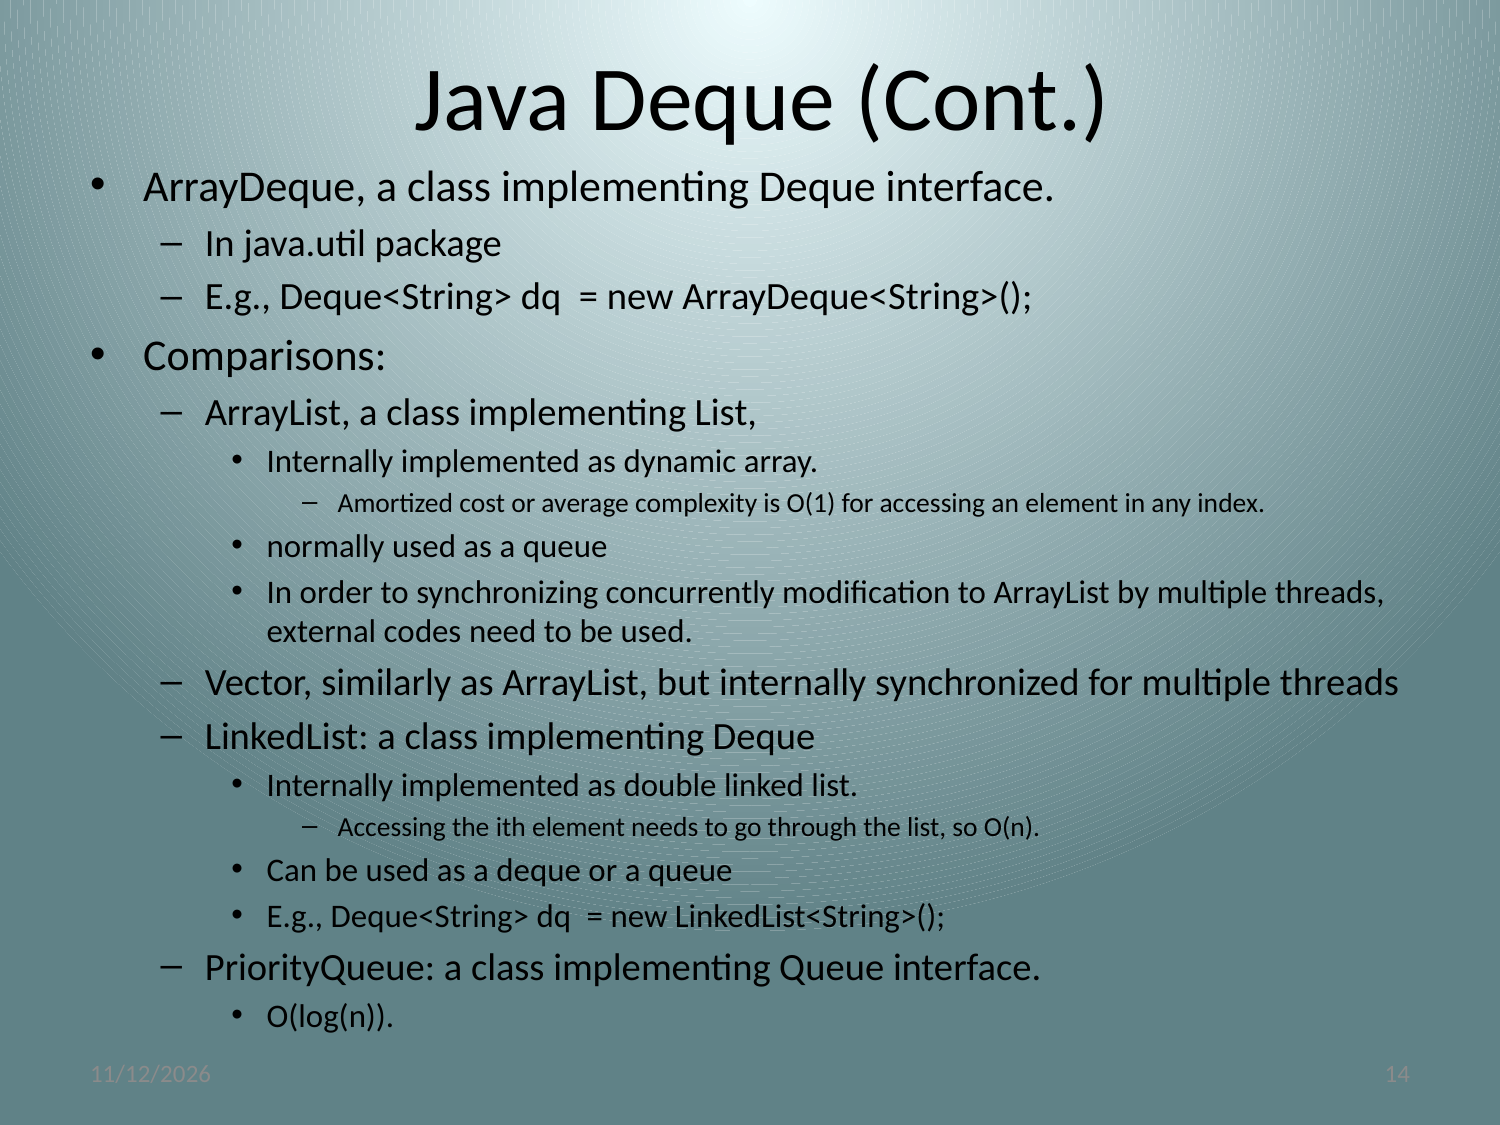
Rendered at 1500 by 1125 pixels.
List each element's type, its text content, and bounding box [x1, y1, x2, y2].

list ArrayDeque, a class implementing Deque interface. In java.util package E.g., Deque<String> dq = new ArrayDeque<String>(); Comparisons: ArrayList, a class implementing List, Internally implemented as dynamic array. Amortized cost or average complexity is O(1) for accessing an element in any index. normally used as a queue In order to synchronizing concurrently modification to ArrayList by multiple threads, external codes need to be used. Vector, similarly as ArrayList, but internally synchronized for multiple threads LinkedList: a class implementing Deque Internally implemented as double linked list. Accessing the ith element needs to go through the list, so O(n). Can be used as a deque or a queue E.g., Deque<String> dq = new LinkedList<String>(); PriorityQueue: a class implementing Queue interface. O(log(n)). [75, 149, 1438, 1050]
slide_number 14 [1074, 1042, 1425, 1103]
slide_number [75, 1042, 425, 1103]
title Java Deque (Cont.) [87, 0, 1438, 149]
